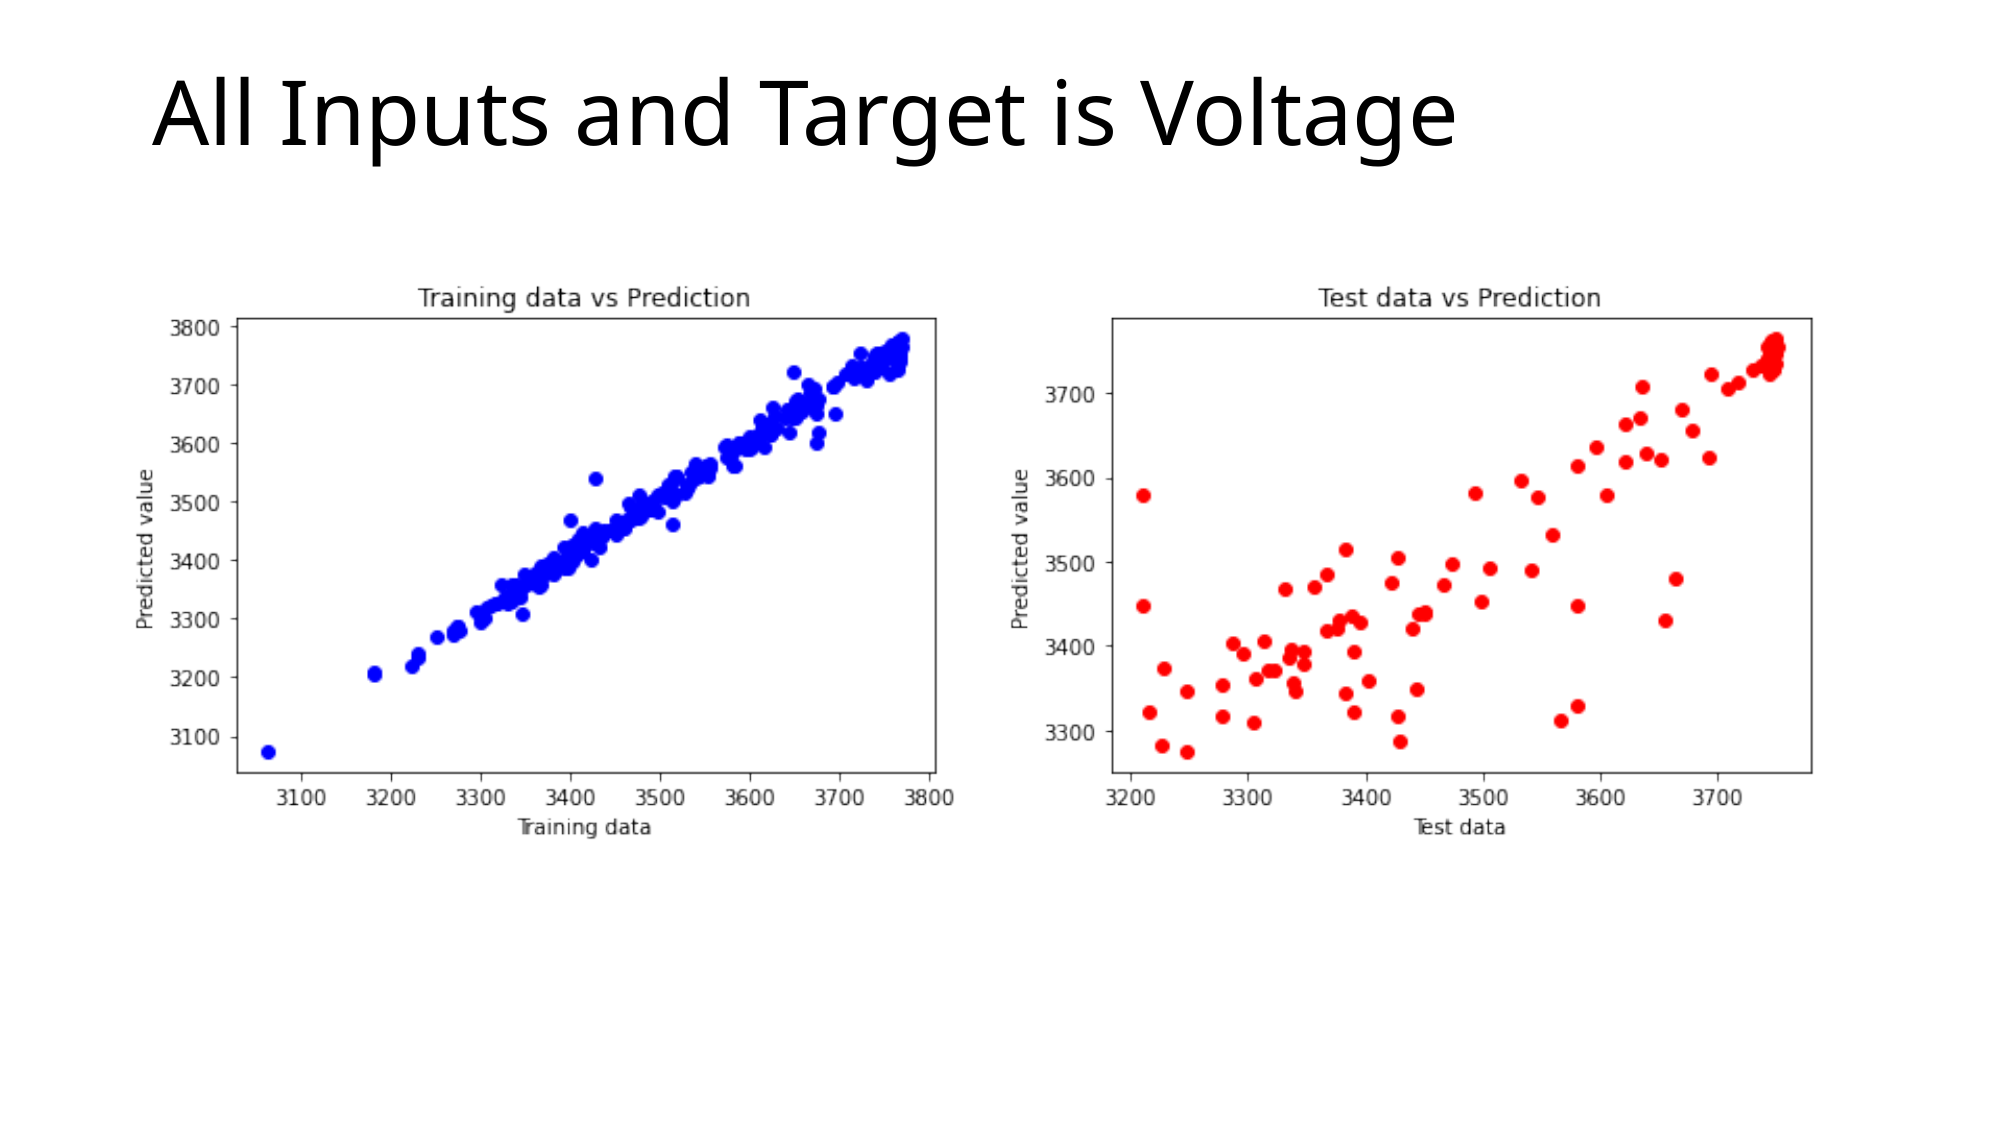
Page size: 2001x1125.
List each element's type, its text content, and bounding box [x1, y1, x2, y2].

picture [999, 272, 1824, 853]
title All Inputs and Target is Voltage [137, 59, 1863, 173]
picture [124, 272, 971, 853]
